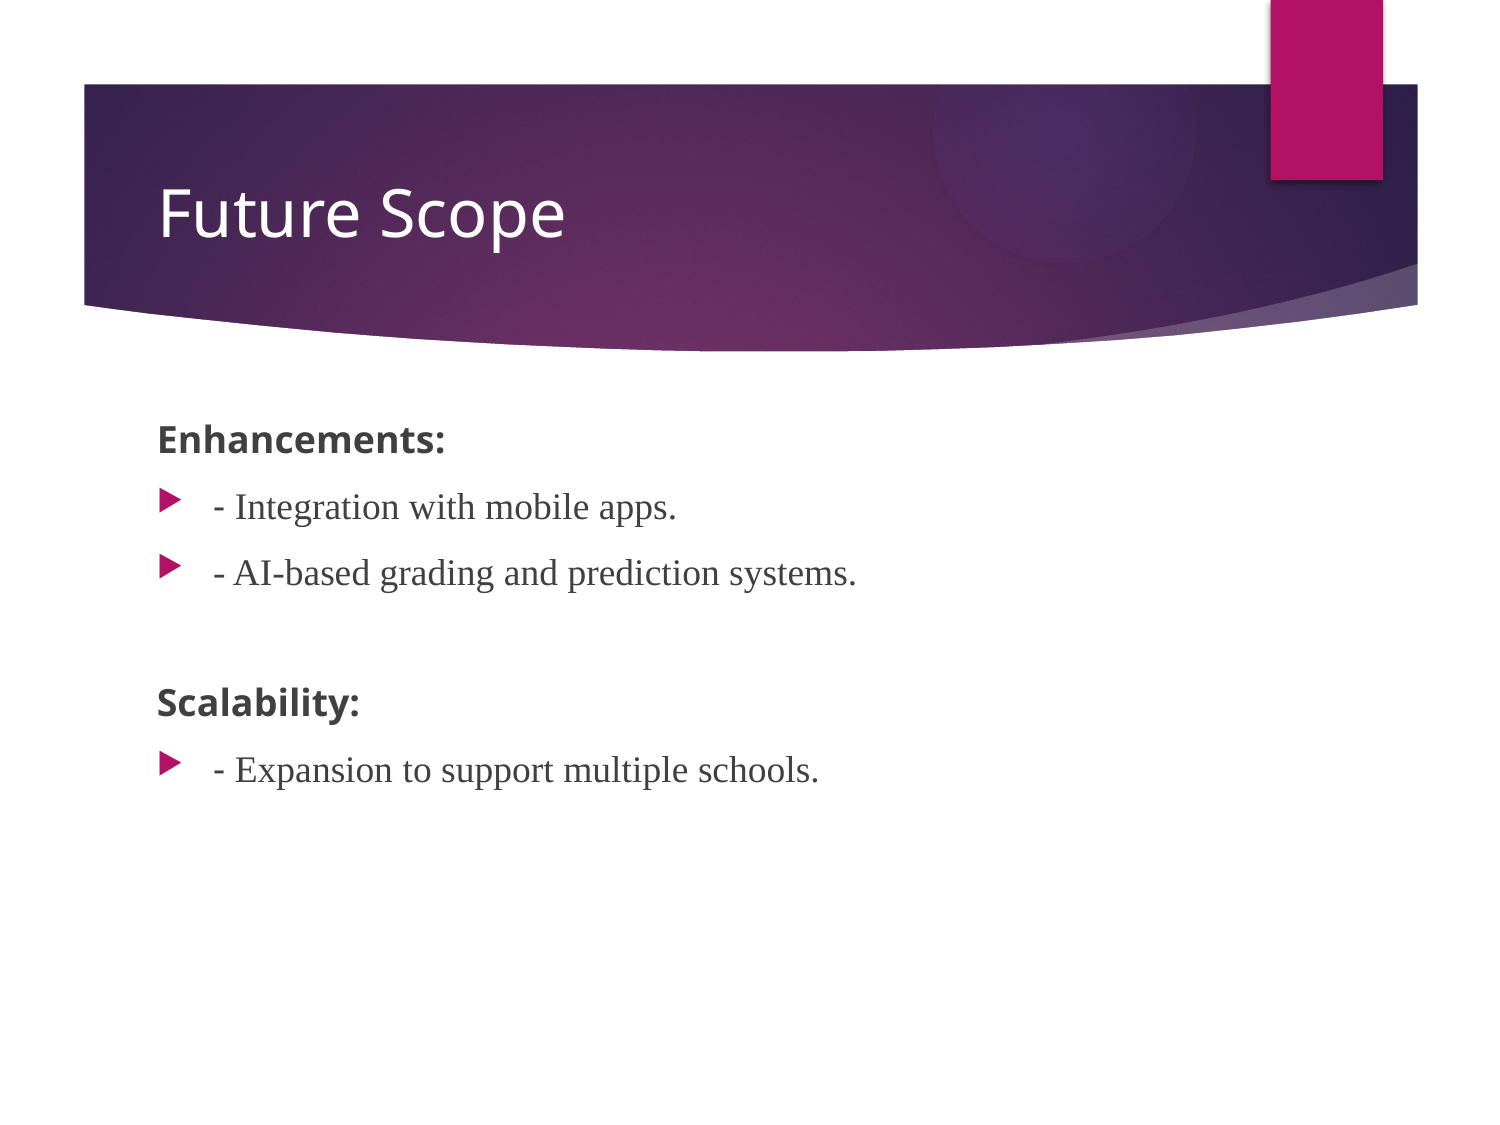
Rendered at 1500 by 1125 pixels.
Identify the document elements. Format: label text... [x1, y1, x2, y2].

title Future Scope [142, 152, 1183, 269]
list Enhancements: - Integration with mobile apps. - AI-based grading and prediction systems. Scalability: - Expansion to support multiple schools. [141, 408, 1183, 988]
